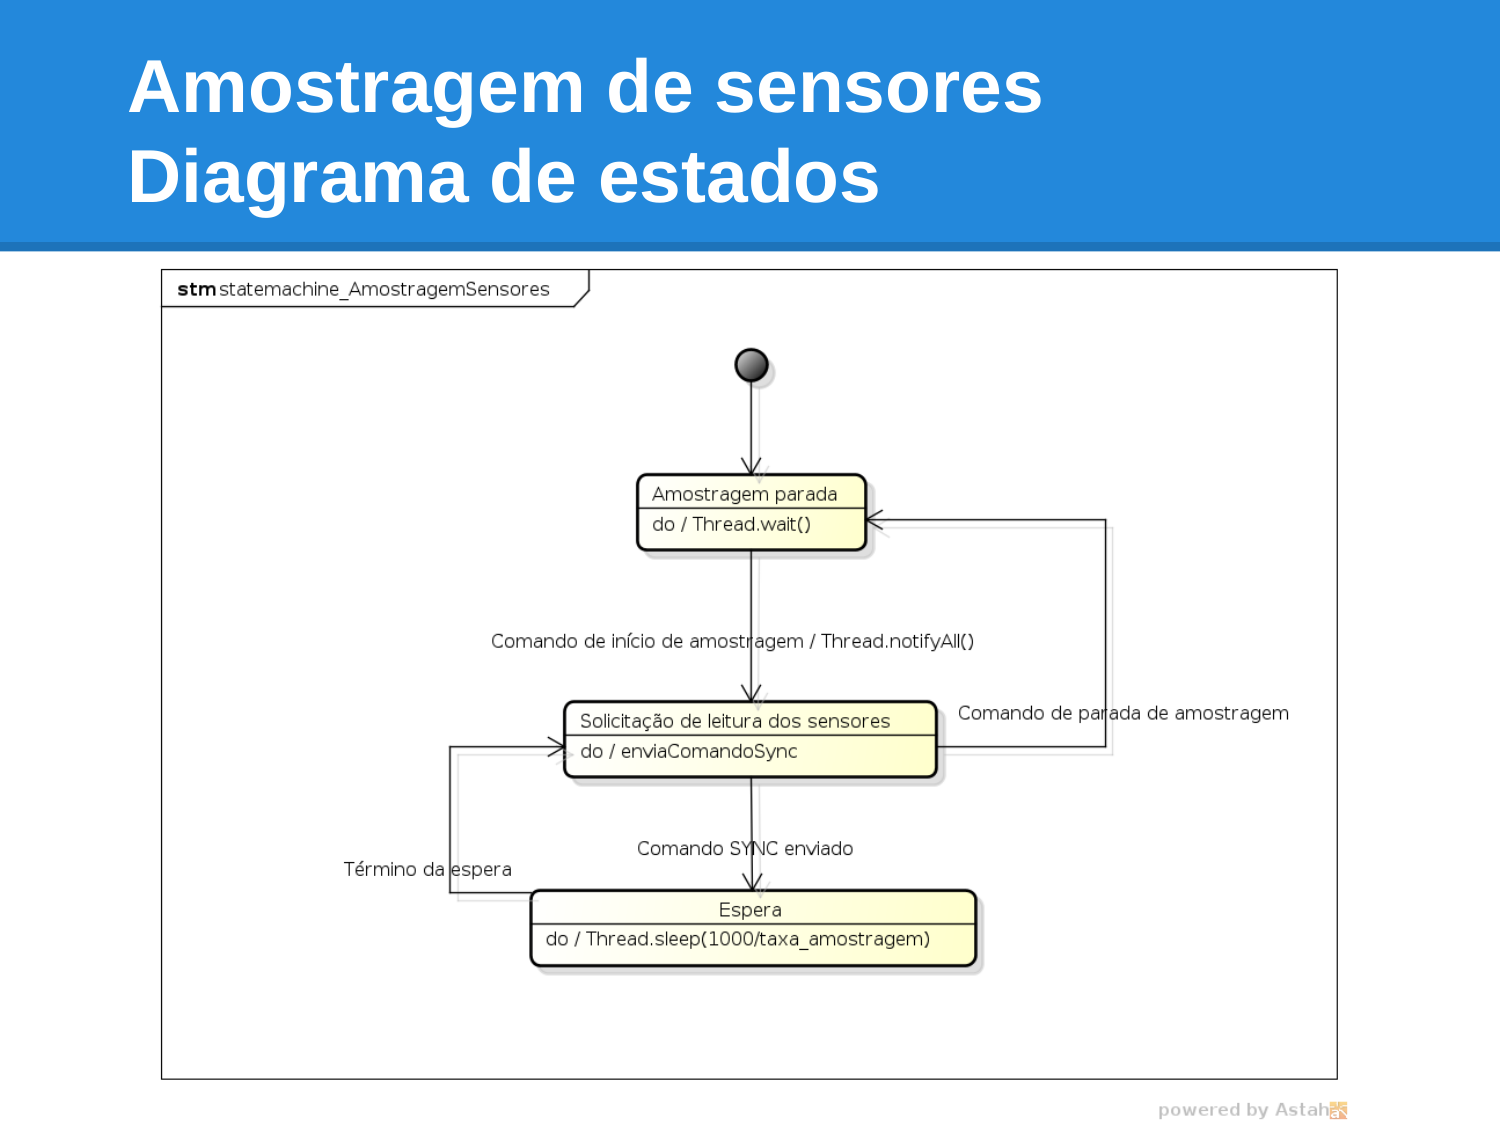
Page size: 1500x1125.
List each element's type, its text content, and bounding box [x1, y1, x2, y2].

text_box [146, 254, 1353, 1125]
title Amostragem de sensores Diagrama de estados [75, 45, 1425, 233]
